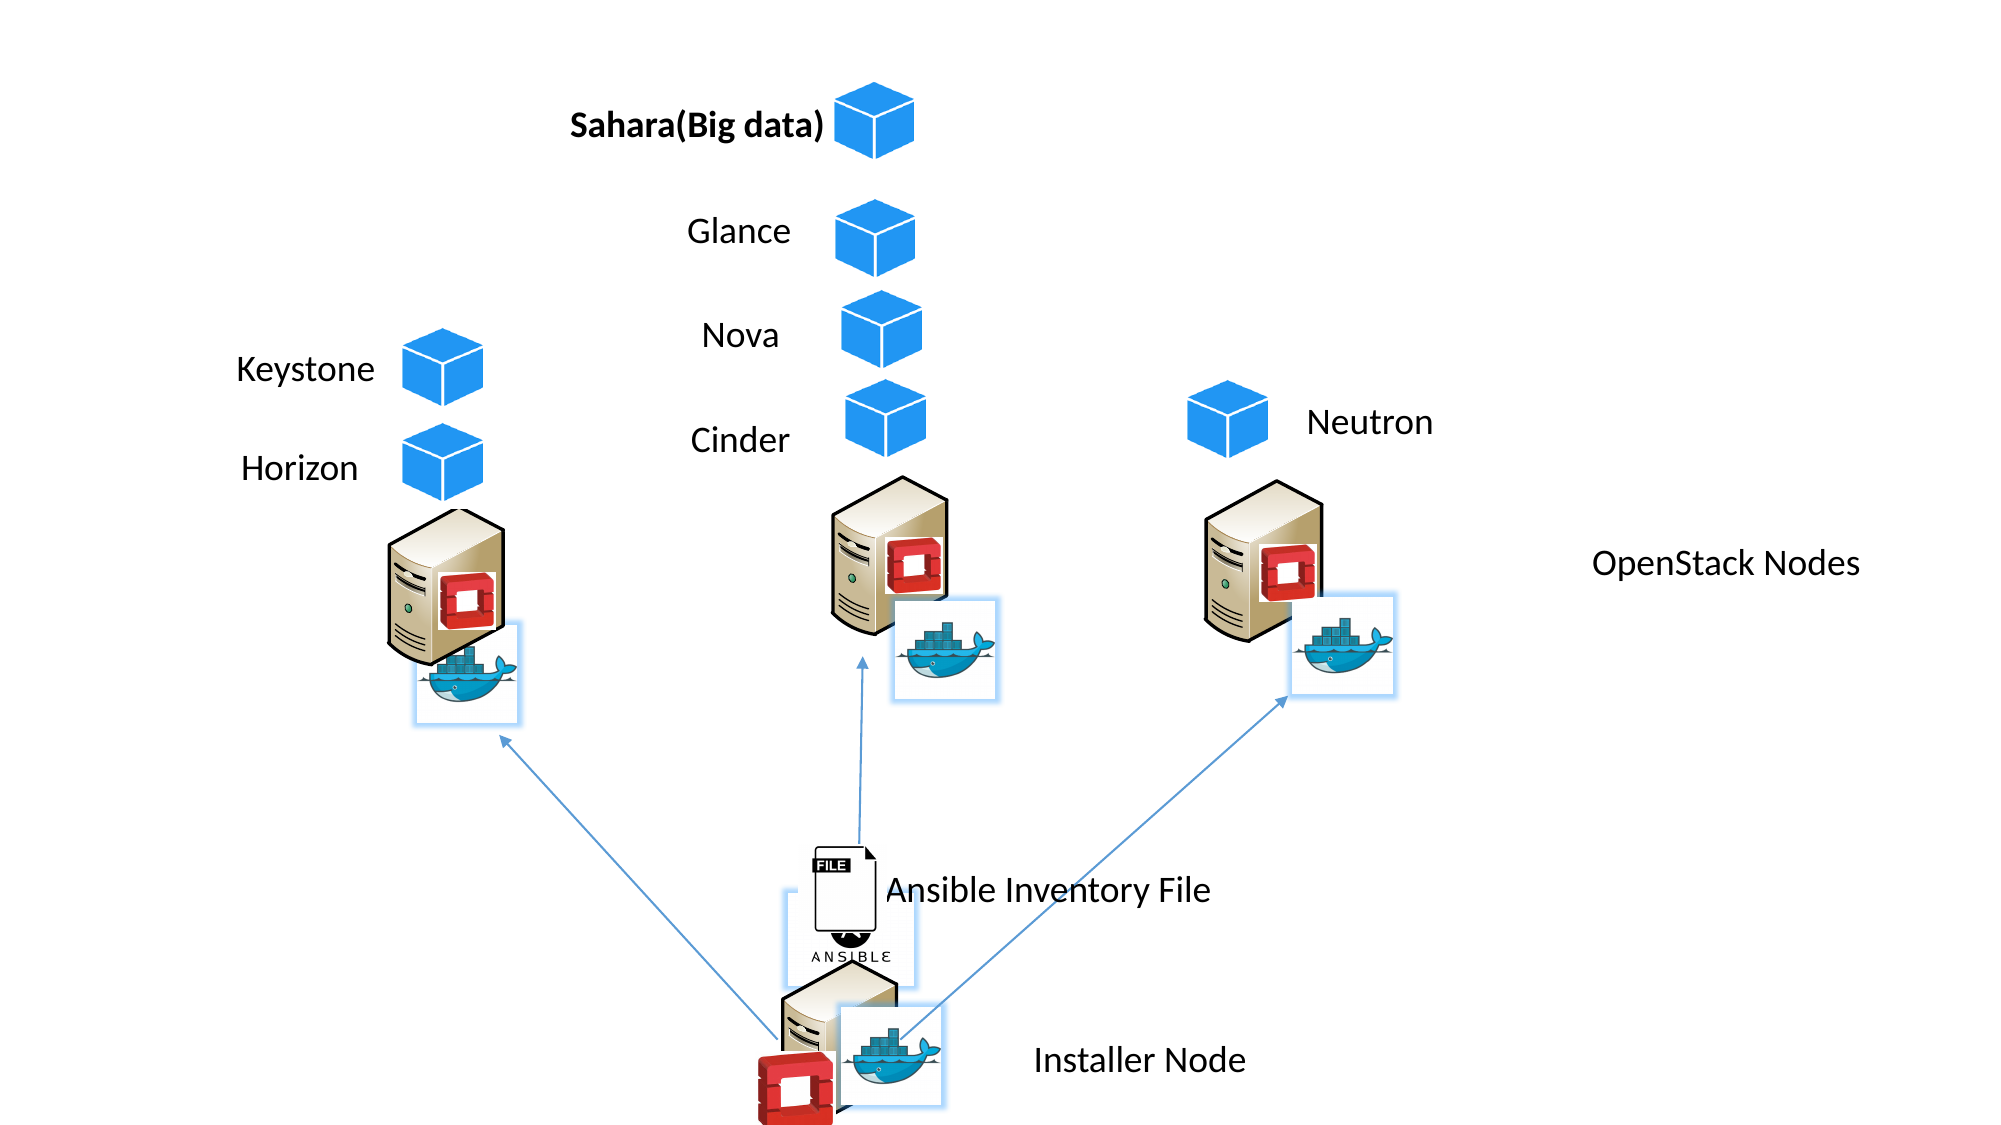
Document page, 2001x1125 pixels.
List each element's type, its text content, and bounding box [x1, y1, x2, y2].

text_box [858, 656, 863, 844]
text_box Ansible Inventory File [887, 857, 900, 891]
picture [755, 844, 943, 1125]
text_box Cinder [676, 407, 806, 468]
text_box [499, 734, 778, 1040]
picture [1180, 371, 1275, 466]
picture [827, 471, 997, 701]
text_box Keystone [221, 336, 391, 397]
text_box Installer Node [1018, 1040, 1262, 1088]
text_box OpenStack Nodes [1577, 530, 1876, 591]
picture [1200, 475, 1394, 696]
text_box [900, 695, 1289, 1040]
picture [384, 319, 519, 725]
text_box Glance [672, 198, 807, 259]
text_box Sahara(Big data) [555, 92, 827, 153]
text_box Horizon [226, 435, 374, 496]
picture [827, 190, 933, 465]
picture [827, 73, 921, 168]
text_box Nova [686, 302, 795, 363]
text_box Neutron [1291, 389, 1449, 450]
